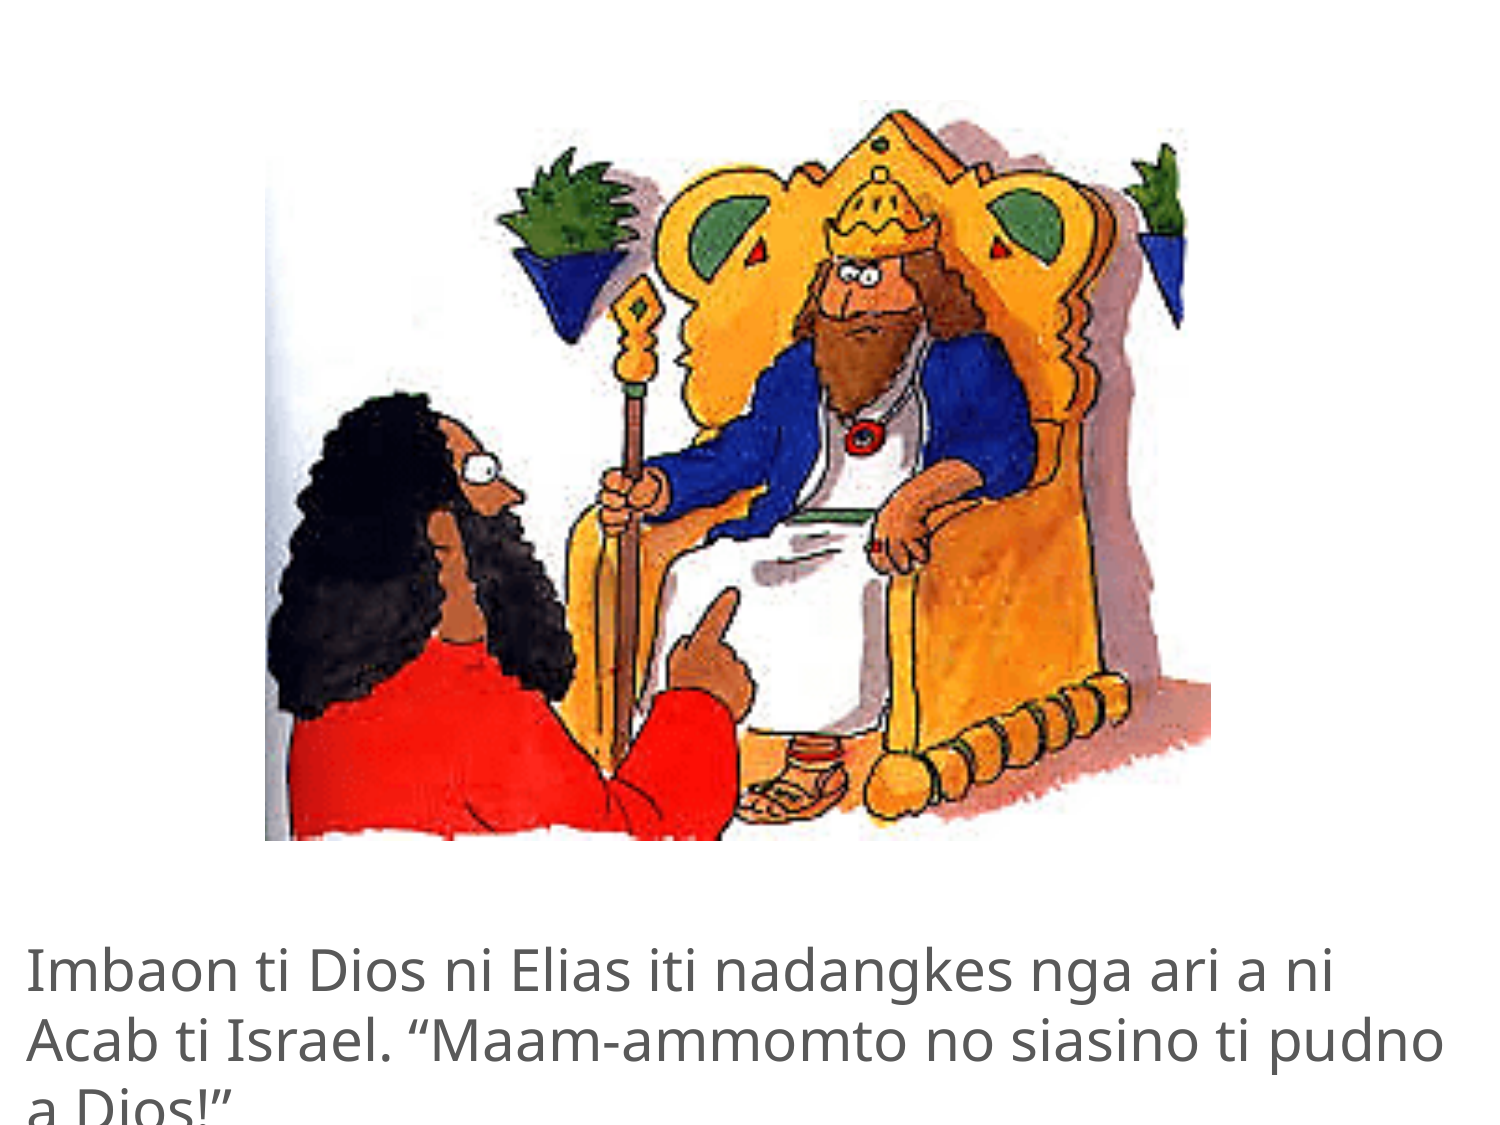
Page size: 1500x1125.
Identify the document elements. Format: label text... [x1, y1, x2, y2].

picture [265, 100, 1211, 841]
text_box Imbaon ti Dios ni Elias iti nadangkes nga ari a ni Acab ti Israel. “Maam-ammomto no siasino ti pudno a Dios!” [11, 925, 1483, 1125]
